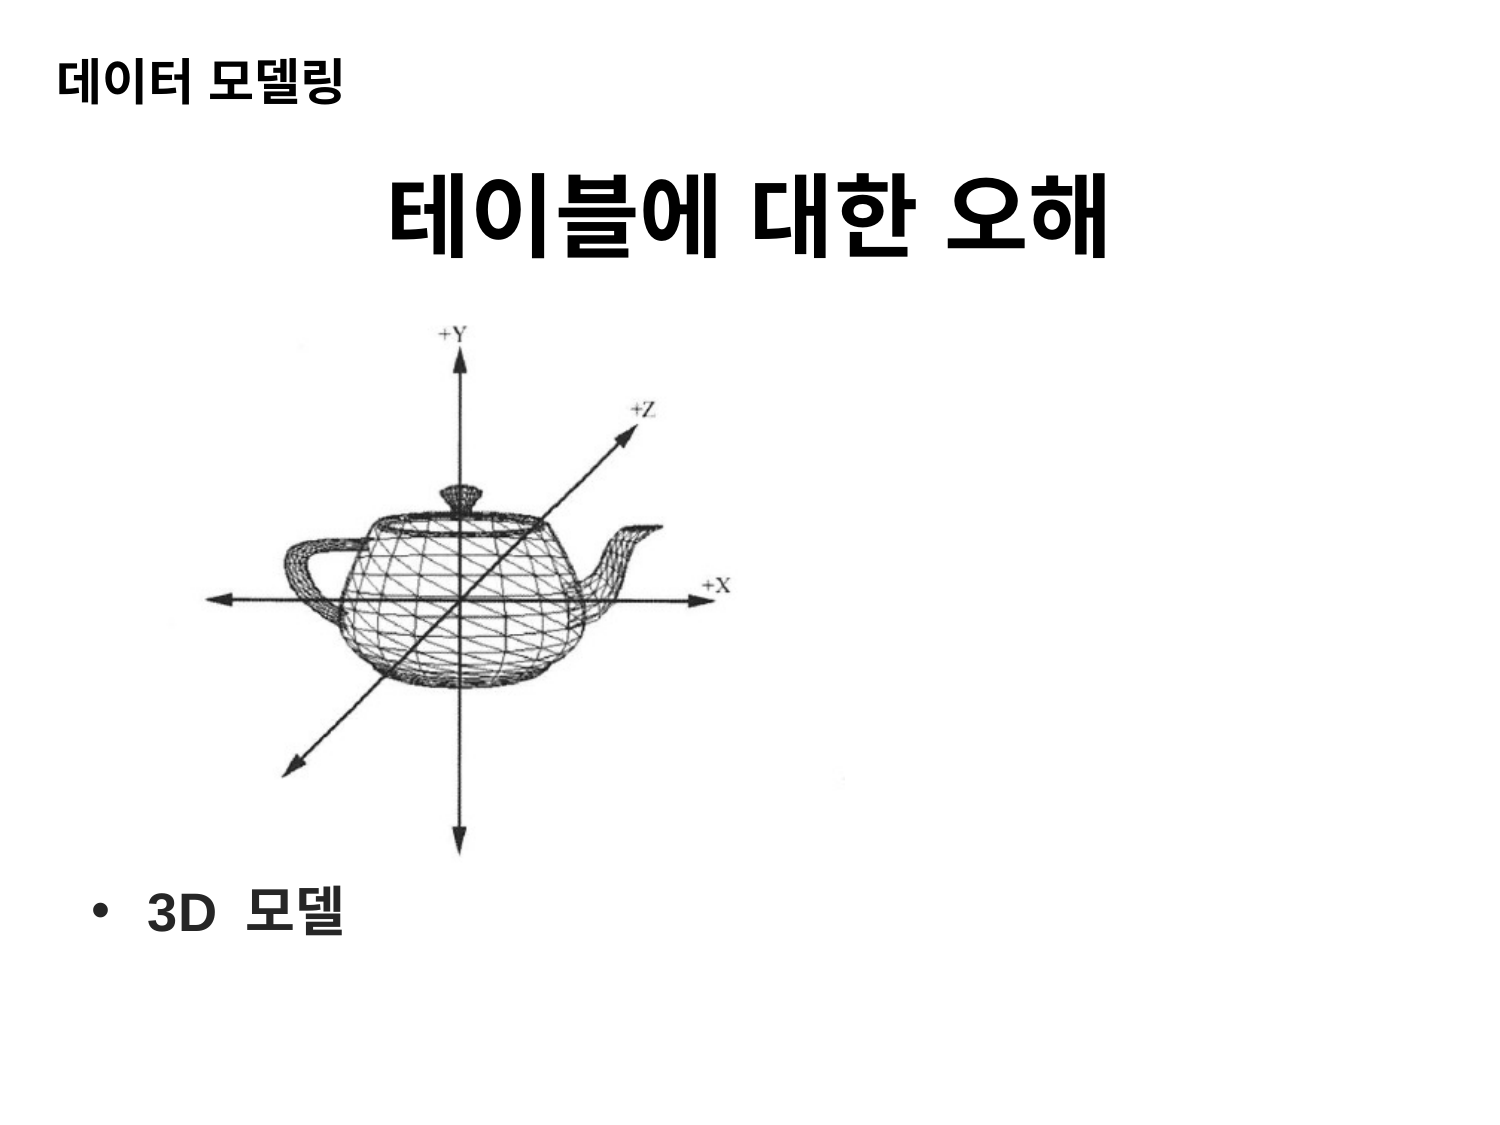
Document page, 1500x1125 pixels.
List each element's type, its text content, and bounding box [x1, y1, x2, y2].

picture [130, 302, 845, 870]
list 3D 모델 [76, 869, 561, 1024]
list 데이터 모델링 [41, 42, 727, 126]
title 테이블에 대한 오해 [0, 125, 1500, 303]
